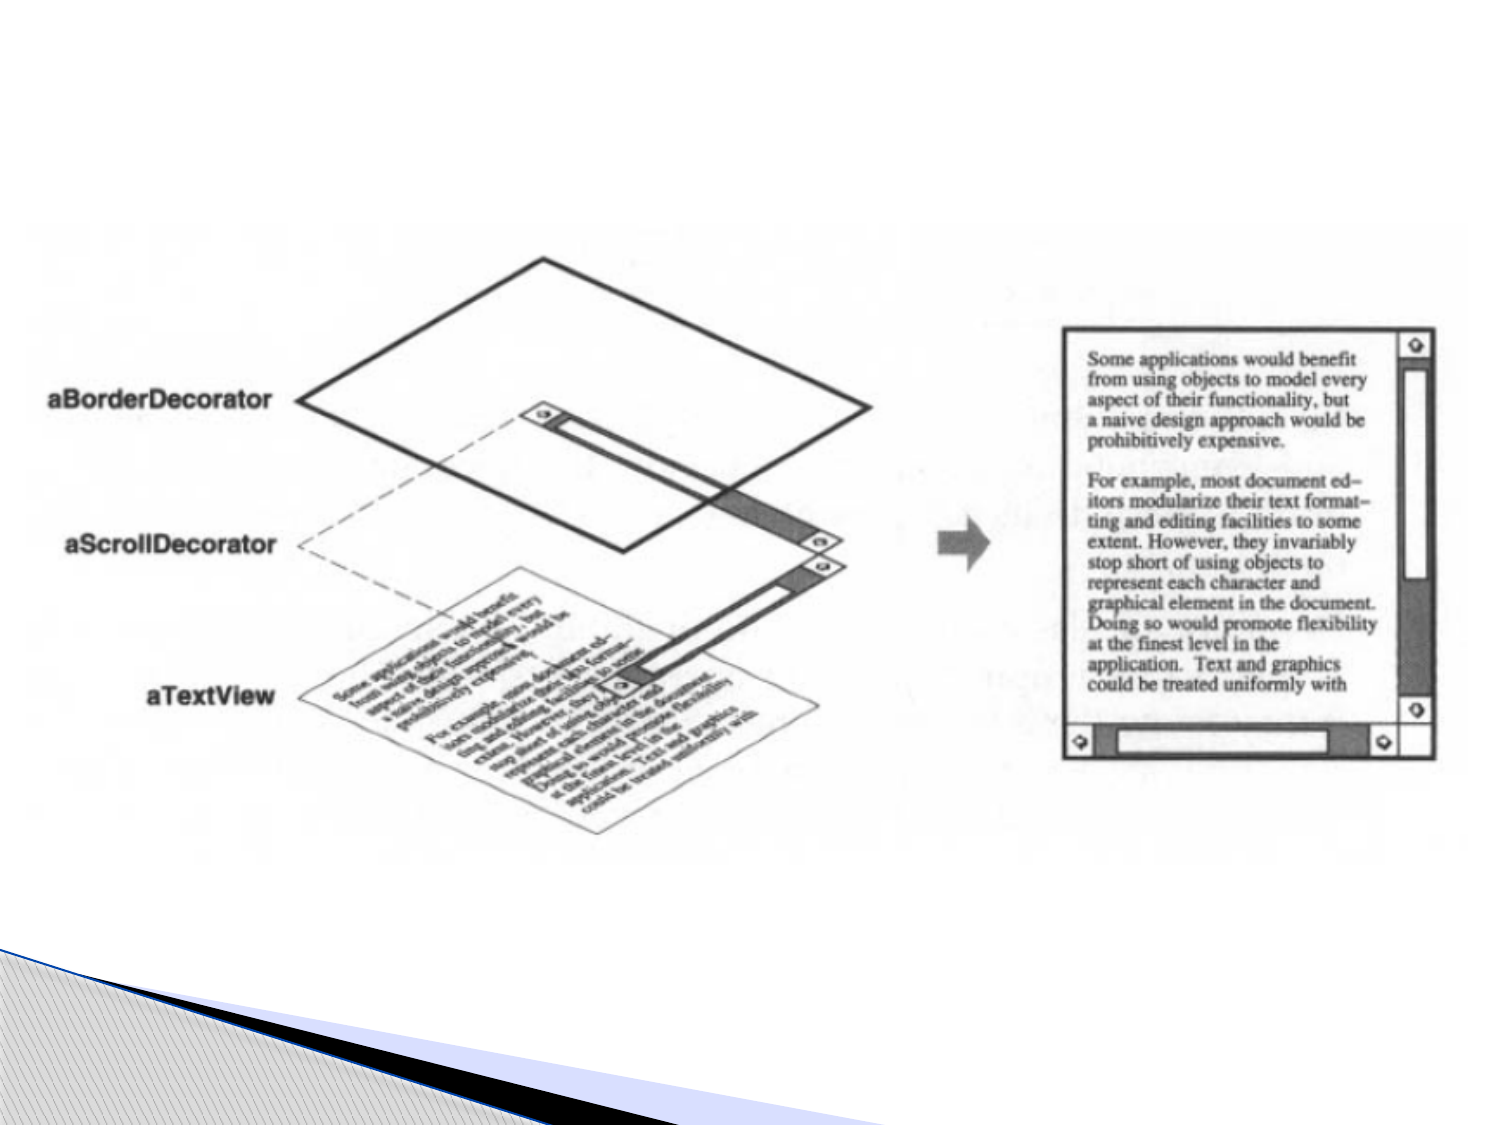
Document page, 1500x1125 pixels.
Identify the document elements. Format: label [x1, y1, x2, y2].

picture [12, 212, 1500, 888]
